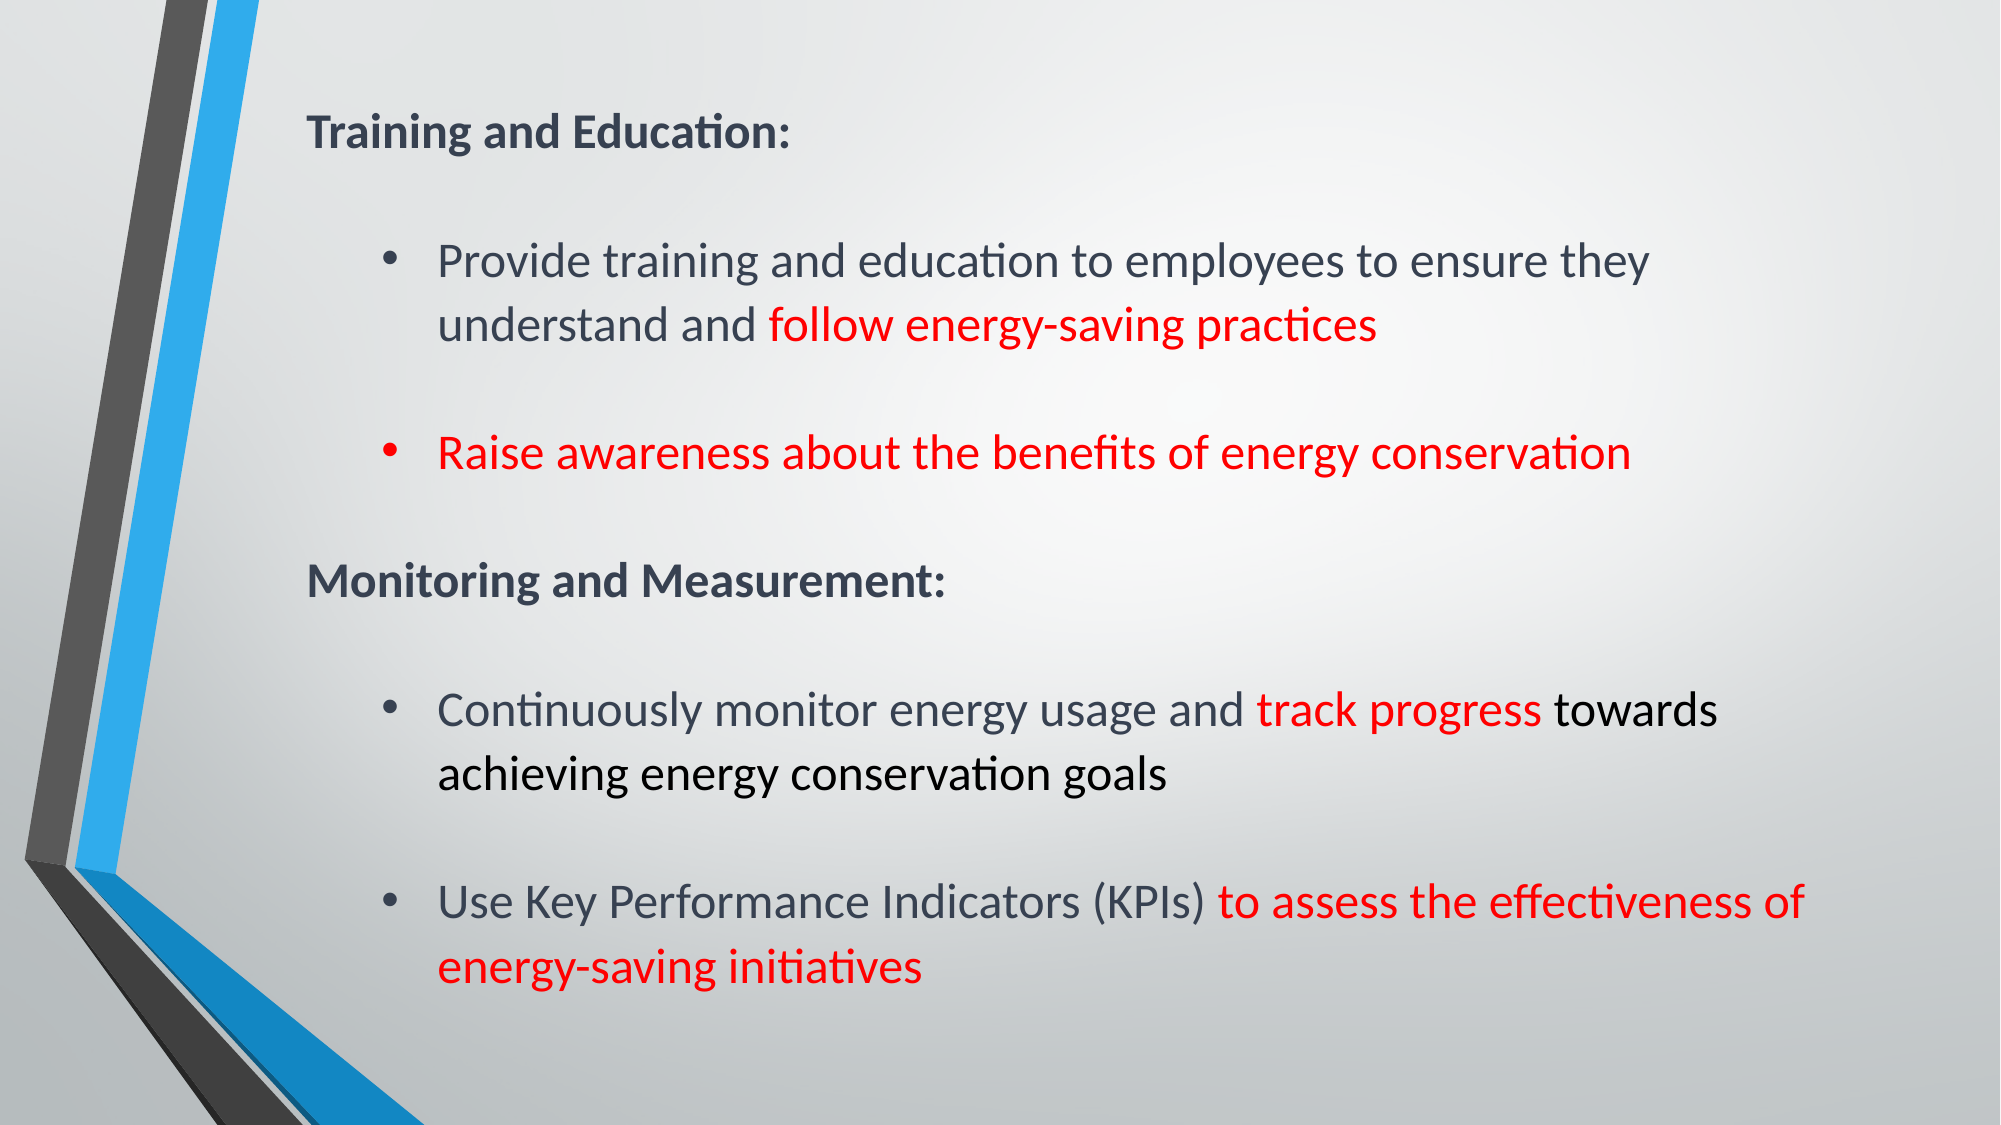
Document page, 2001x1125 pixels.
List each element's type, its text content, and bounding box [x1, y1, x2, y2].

text_box Training and Education: Provide training and education to employees to ensure they understand and follow energy-saving practices Raise awareness about the benefits of energy conservation Monitoring and Measurement: Continuously monitor energy usage and track progress towards achieving energy conservation goals Use Key Performance Indicators (KPIs) to assess the effectiveness of energy-saving initiatives [291, 87, 1907, 1001]
